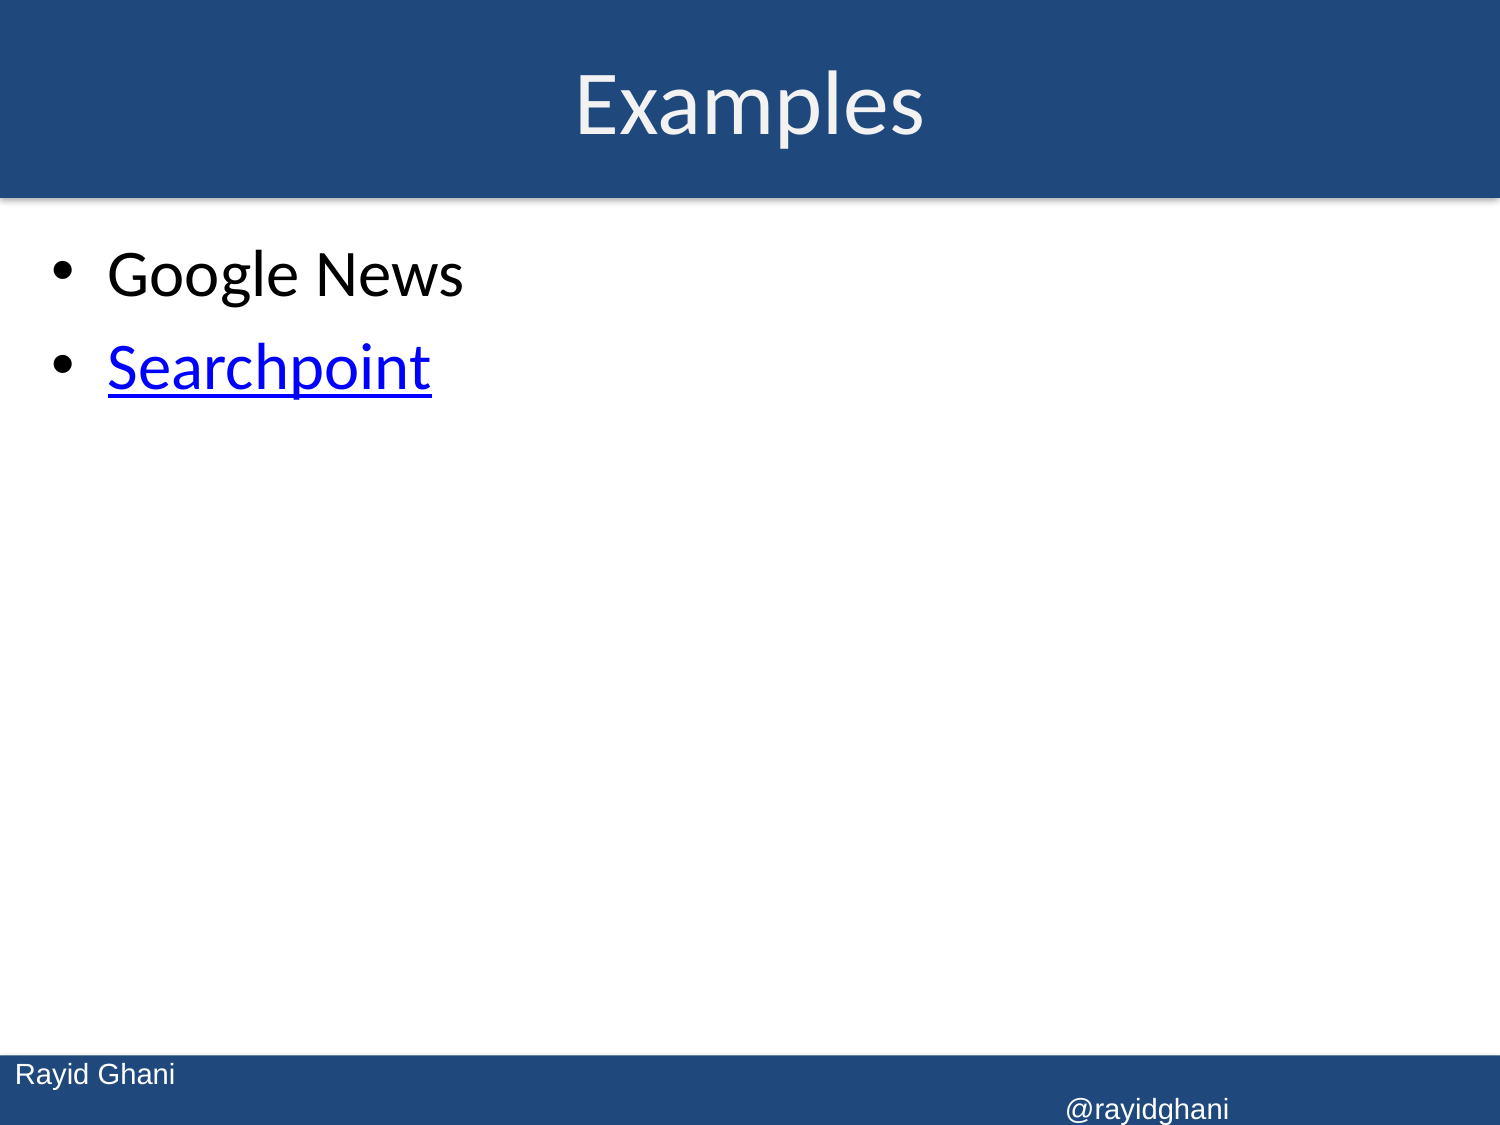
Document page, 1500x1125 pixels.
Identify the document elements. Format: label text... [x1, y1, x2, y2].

list Google News Searchpoint [36, 222, 1472, 1035]
title Examples [0, 3, 1500, 192]
